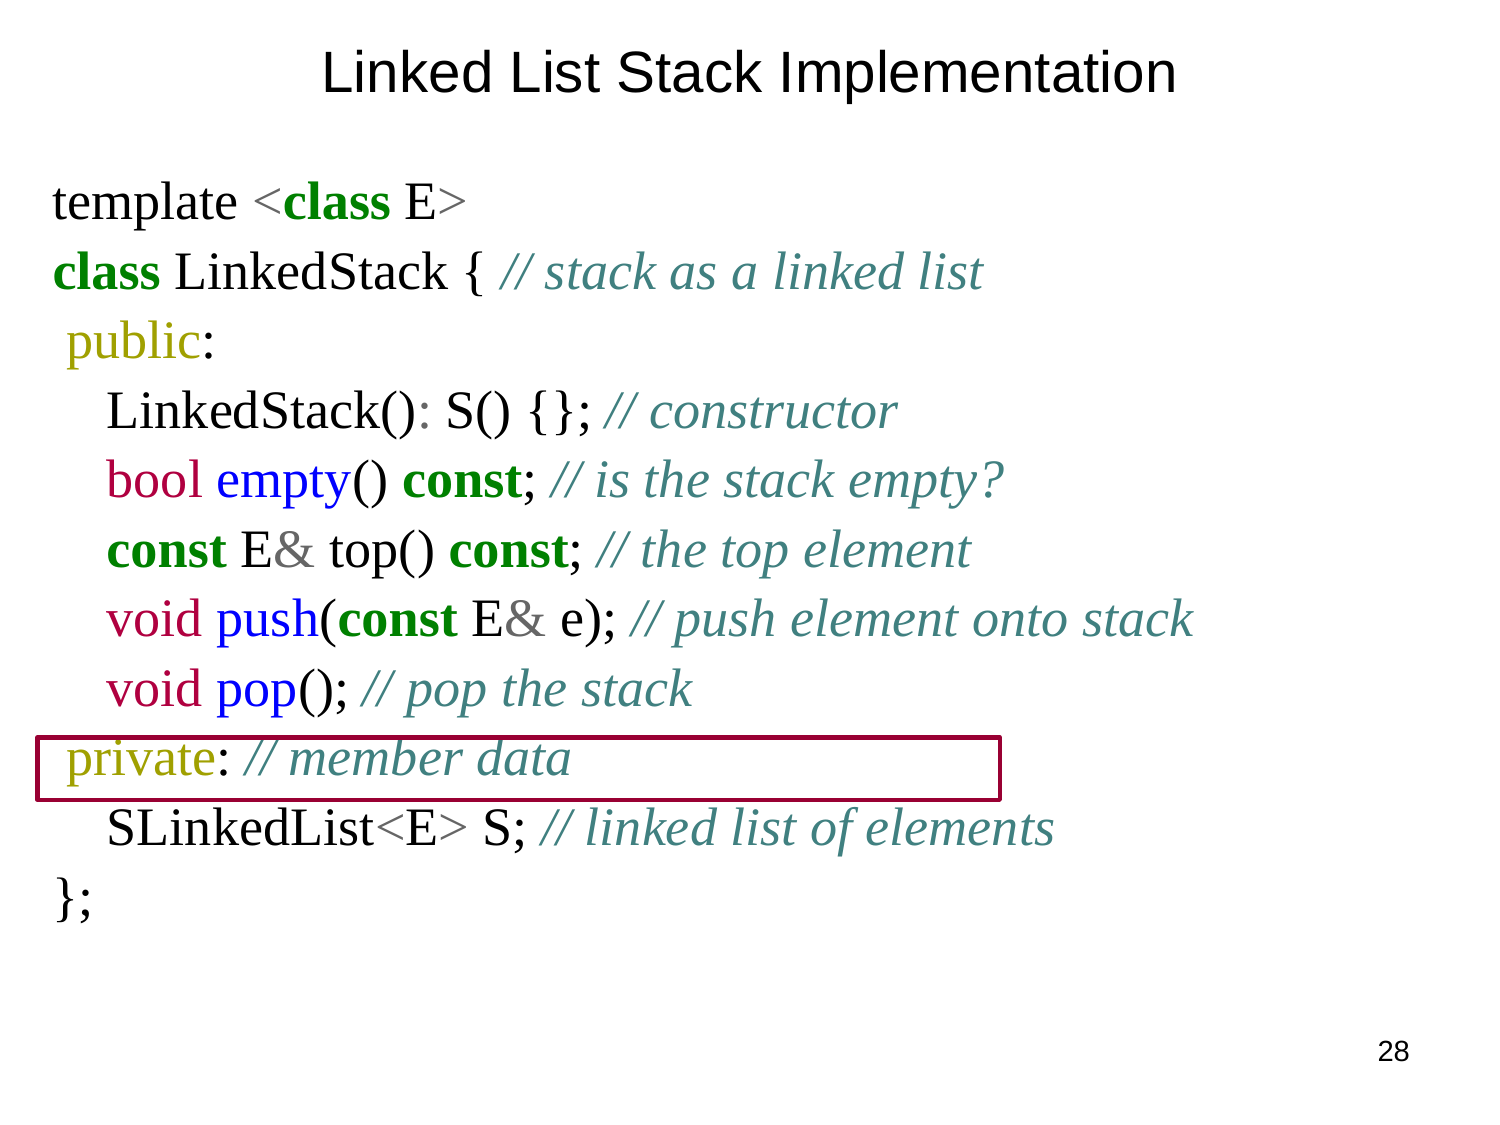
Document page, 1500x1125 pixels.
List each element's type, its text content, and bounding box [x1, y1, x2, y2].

list template <class E> class LinkedStack { // stack as a linked list public: LinkedStack(): S() {}; // constructor bool empty() const; // is the stack empty? const E& top() const; // the top element void push(const E& e); // push element onto stack void pop(); // pop the stack private: // member data SLinkedList<E> S; // linked list of elements }; [37, 153, 1450, 1103]
title Linked List Stack Implementation [75, 0, 1425, 148]
text_box [35, 735, 1002, 802]
